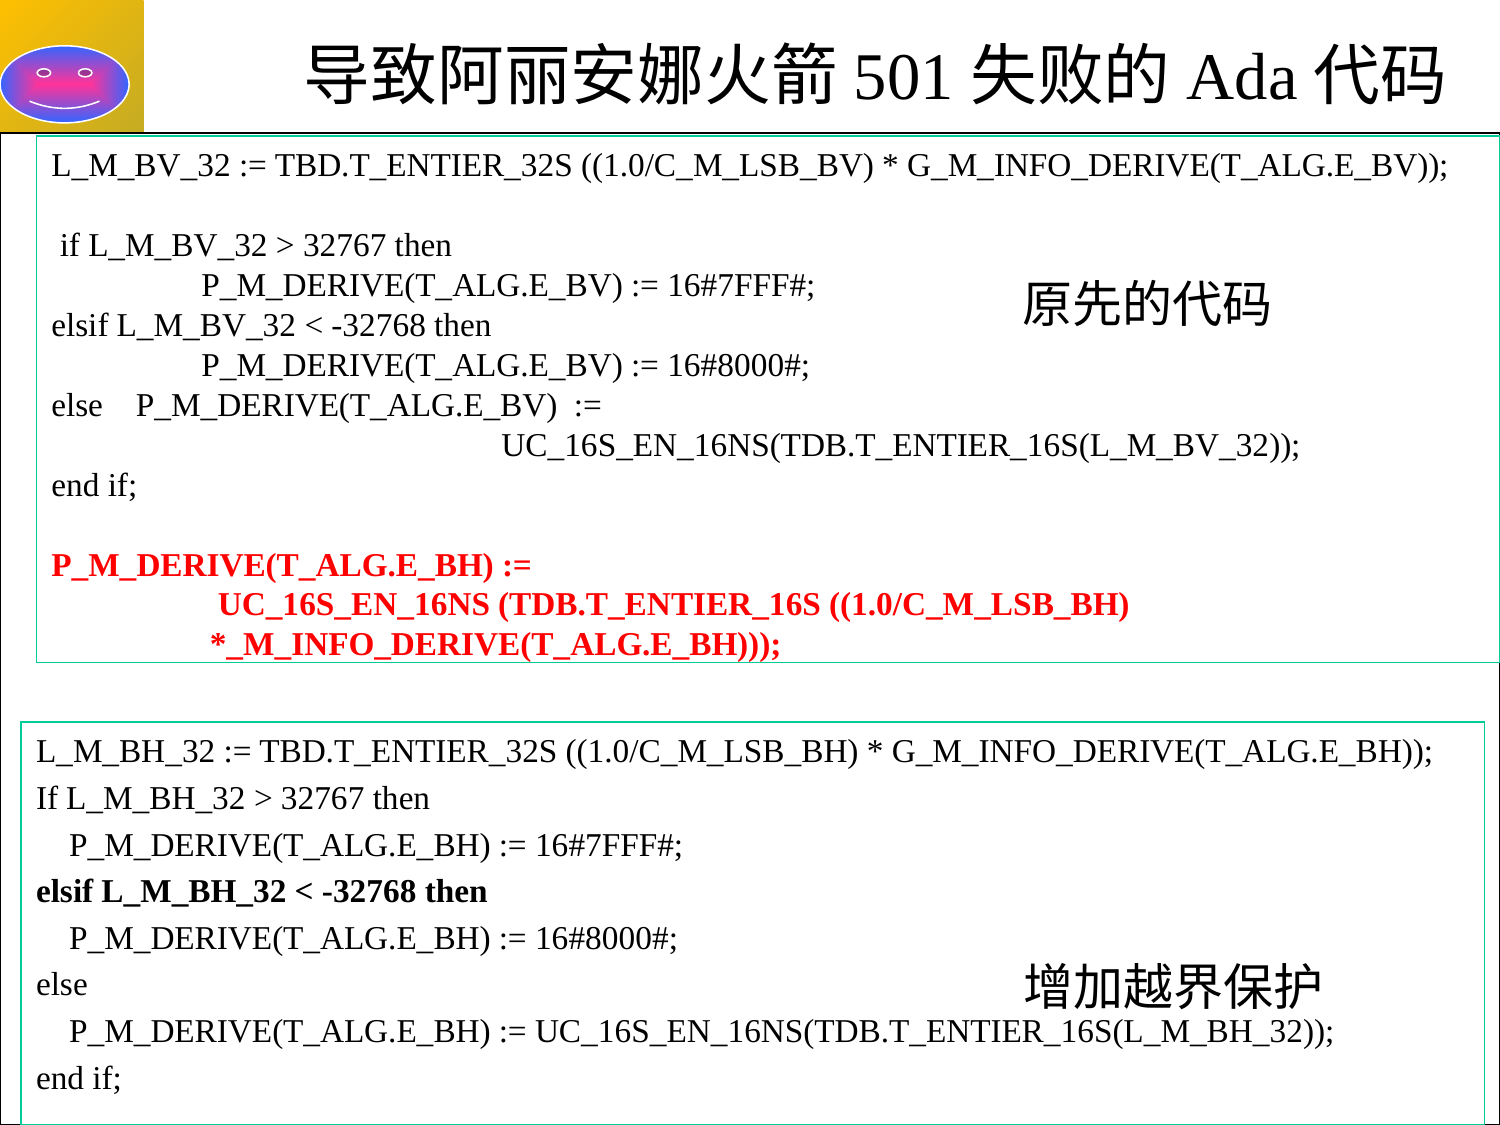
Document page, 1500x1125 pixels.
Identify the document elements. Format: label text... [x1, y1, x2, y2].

title 导致阿丽安娜火箭501失败的Ada代码 [187, 11, 1463, 134]
text_box [0, 132, 1500, 1125]
list L_M_BH_32 := TBD.T_ENTIER_32S ((1.0/C_M_LSB_BH) * G_M_INFO_DERIVE(T_ALG.E_BH)); If L_M_BH_32 > 32767 then P_M_DERIVE(T_ALG.E_BH) := 16#7FFF#; elsif L_M_BH_32 < -32768 then P_M_DERIVE(T_ALG.E_BH) := 16#8000#; else P_M_DERIVE(T_ALG.E_BH) := UC_16S_EN_16NS(TDB.T_ENTIER_16S(L_M_BH_32)); end if; [20, 721, 1485, 1125]
text_box L_M_BV_32 := TBD.T_ENTIER_32S ((1.0/C_M_LSB_BV) * G_M_INFO_DERIVE(T_ALG.E_BV)); if L_M_BV_32 > 32767 then P_M_DERIVE(T_ALG.E_BV) := 16#7FFF#; elsif L_M_BV_32 < -32768 then P_M_DERIVE(T_ALG.E_BV) := 16#8000#; else P_M_DERIVE(T_ALG.E_BV) := UC_16S_EN_16NS(TDB.T_ENTIER_16S(L_M_BV_32)); end if; P_M_DERIVE(T_ALG.E_BH) := UC_16S_EN_16NS (TDB.T_ENTIER_16S ((1.0/C_M_LSB_BH) *_M_INFO_DERIVE(T_ALG.E_BH))); [36, 135, 1500, 663]
text_box 增加越界保护 [1008, 948, 1339, 1024]
text_box 原先的代码 [1008, 265, 1288, 340]
